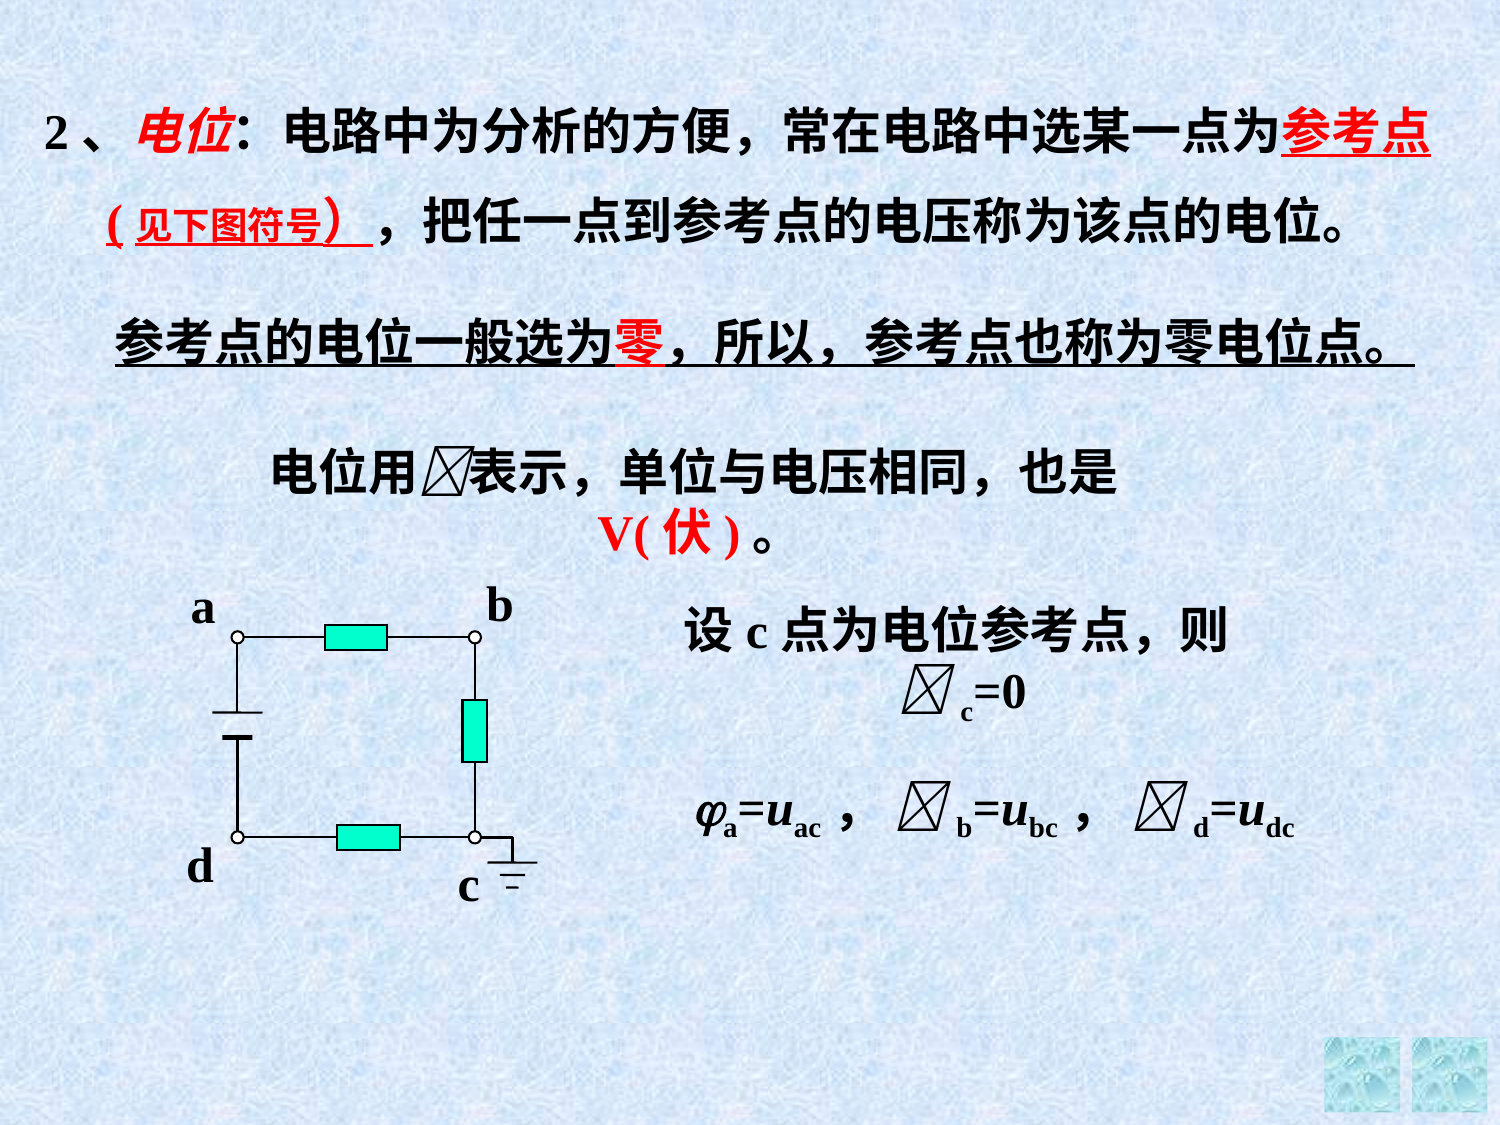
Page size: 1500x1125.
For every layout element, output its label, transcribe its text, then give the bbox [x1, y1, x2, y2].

text_box 设c点为电位参考点，则 c=0 [612, 591, 1313, 735]
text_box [162, 564, 538, 918]
text_box [1412, 1037, 1488, 1113]
picture [0, 0, 1500, 1125]
text_box a=uac， b=ubc， d=udc [538, 767, 1450, 851]
text_box 电位用表示，单位与电压相同，也是V(伏)。 [162, 432, 1238, 568]
text_box 2、电位：电路中为分析的方便，常在电路中选某一点为参考点(见下图符号），把任一点到参考点的电压称为该点的电位。 [29, 62, 1450, 258]
text_box 参考点的电位一般选为零，所以，参考点也称为零电位点。 [99, 272, 1450, 378]
text_box [1324, 1037, 1401, 1113]
